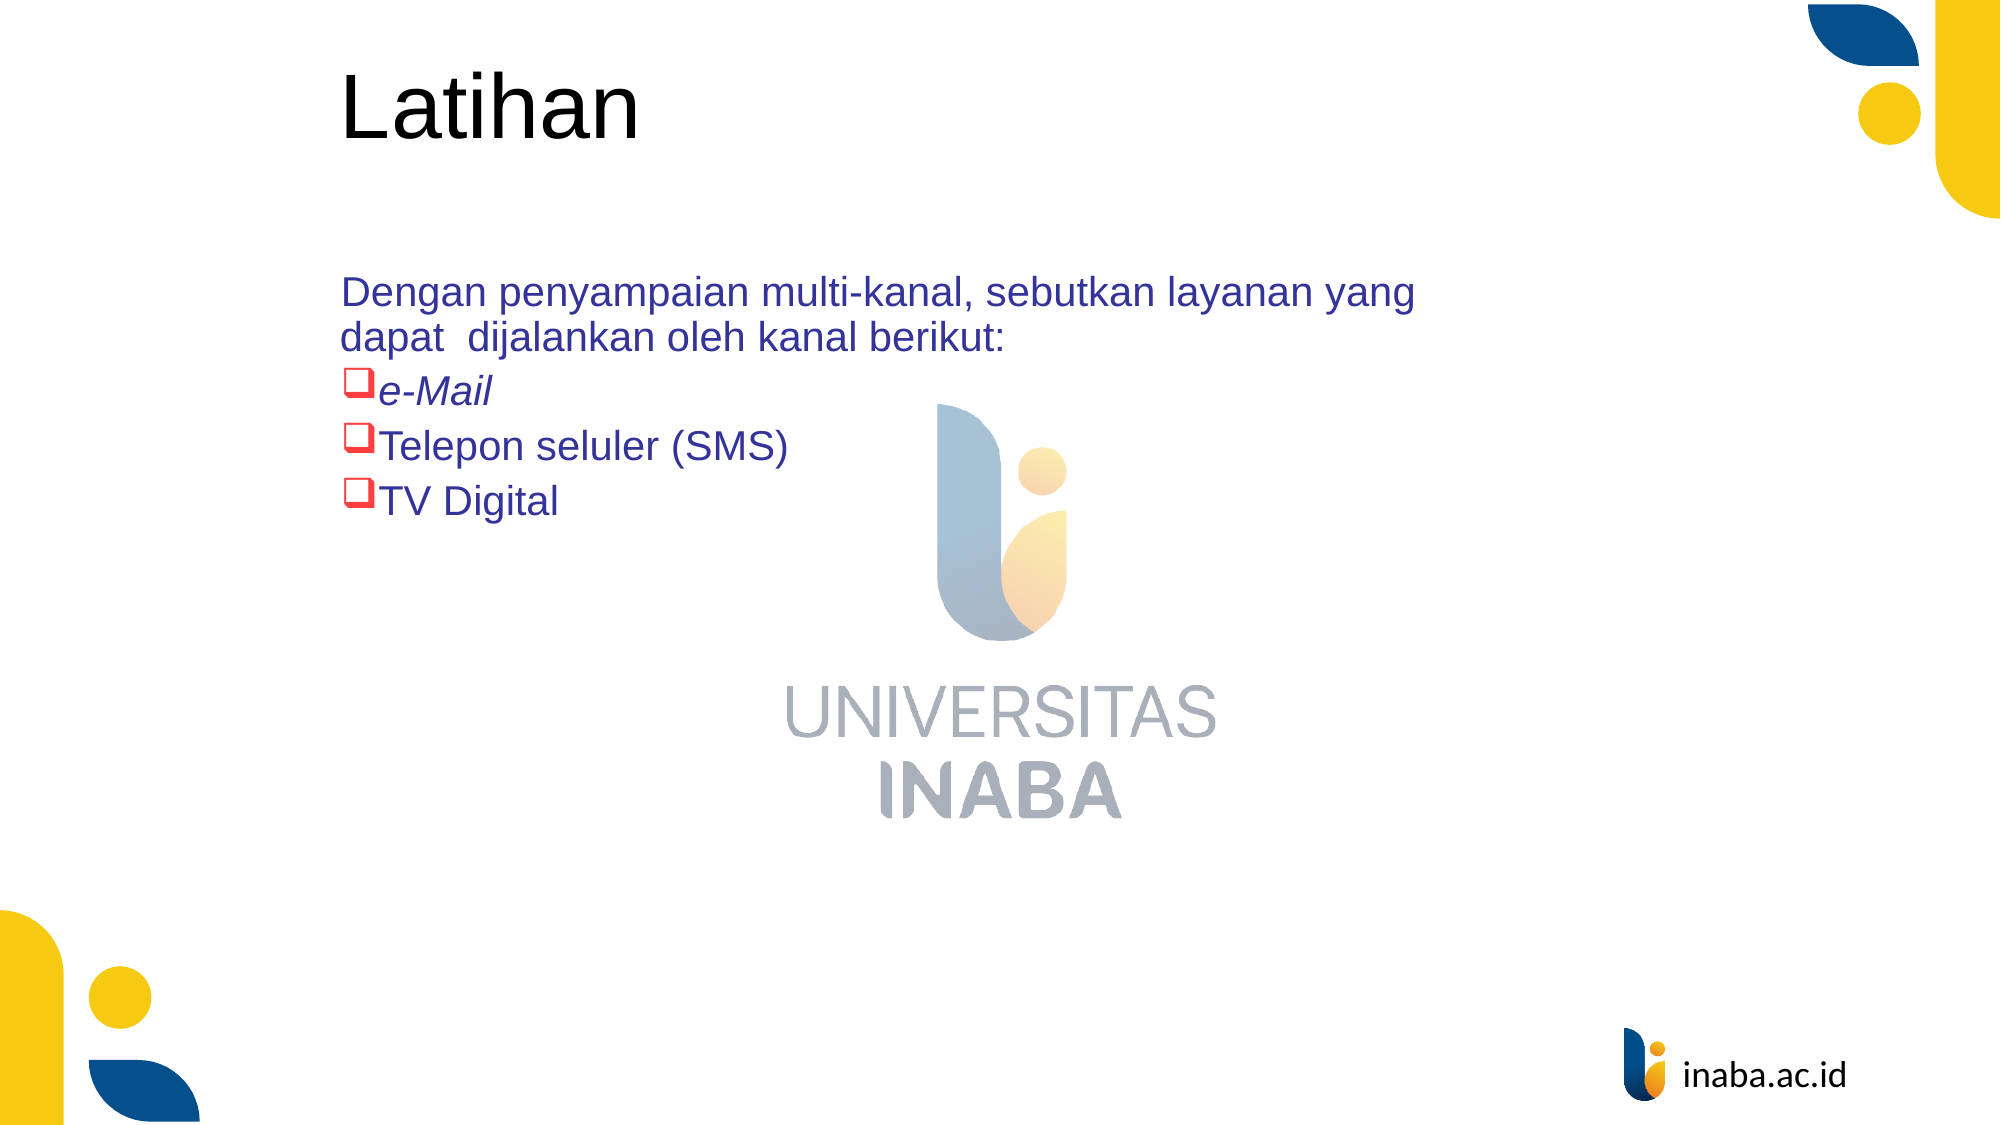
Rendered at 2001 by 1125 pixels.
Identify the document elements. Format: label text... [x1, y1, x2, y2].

title Latihan [338, 6, 1147, 197]
text_box Dengan penyampaian multi-kanal, sebutkan layanan yang dapat dijalankan oleh kanal berikut: e-Mail Telepon seluler (SMS) TV Digital [338, 261, 1531, 524]
picture [1624, 1028, 1665, 1101]
text_box [774, 524, 1226, 871]
